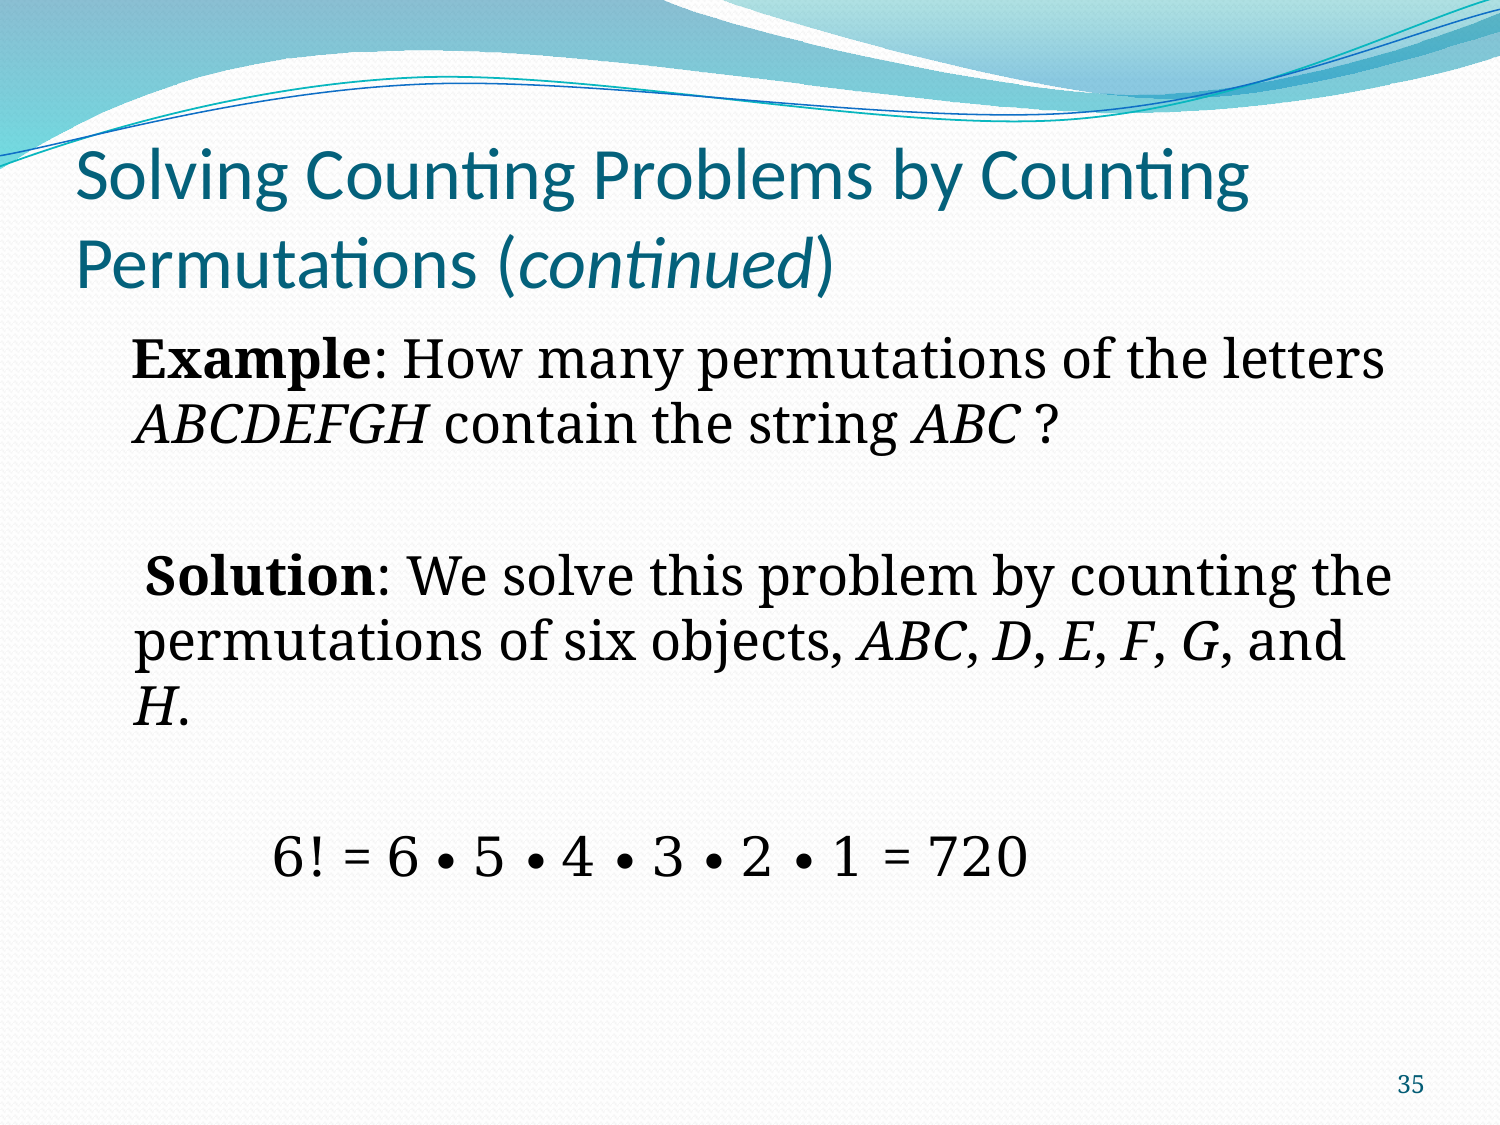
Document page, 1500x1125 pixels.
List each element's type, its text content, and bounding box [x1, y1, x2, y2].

slide_number 35 [1299, 1042, 1425, 1103]
title Solving Counting Problems by Counting Permutations (continued) [75, 115, 1425, 303]
list Example: How many permutations of the letters ABCDEFGH contain the string ABC ? Solution: We solve this problem by counting the permutations of six objects, ABC, D, E, F, G, and H. 6! = 6 ∙ 5 ∙ 4 ∙ 3 ∙ 2 ∙ 1 = 720 [75, 317, 1425, 1038]
